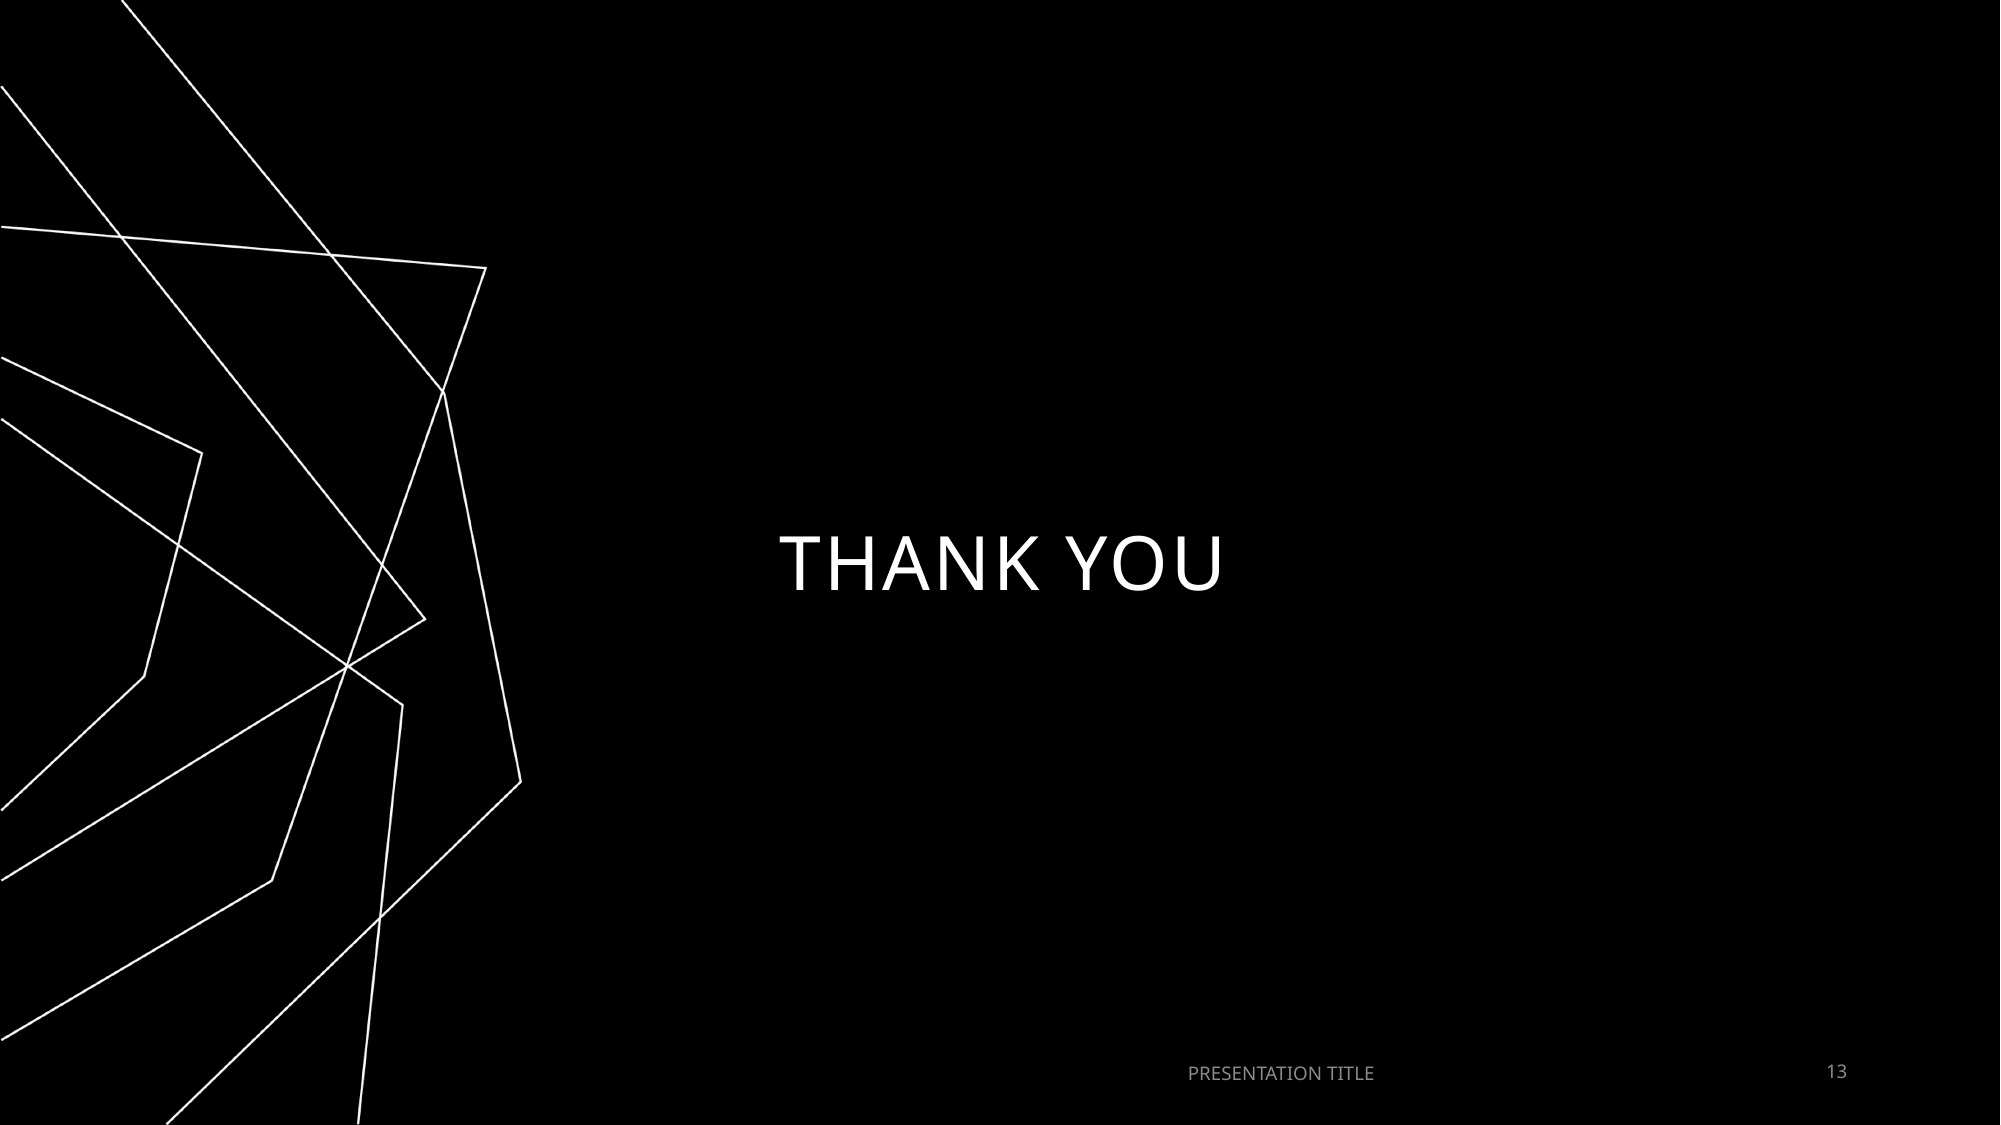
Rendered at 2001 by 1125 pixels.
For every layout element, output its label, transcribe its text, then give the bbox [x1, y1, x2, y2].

picture [0, 0, 522, 1125]
slide_number 13 [1571, 1042, 1863, 1103]
footer PRESENTATION TITLE [1062, 1042, 1500, 1103]
title THANK YOU [764, 364, 1450, 615]
